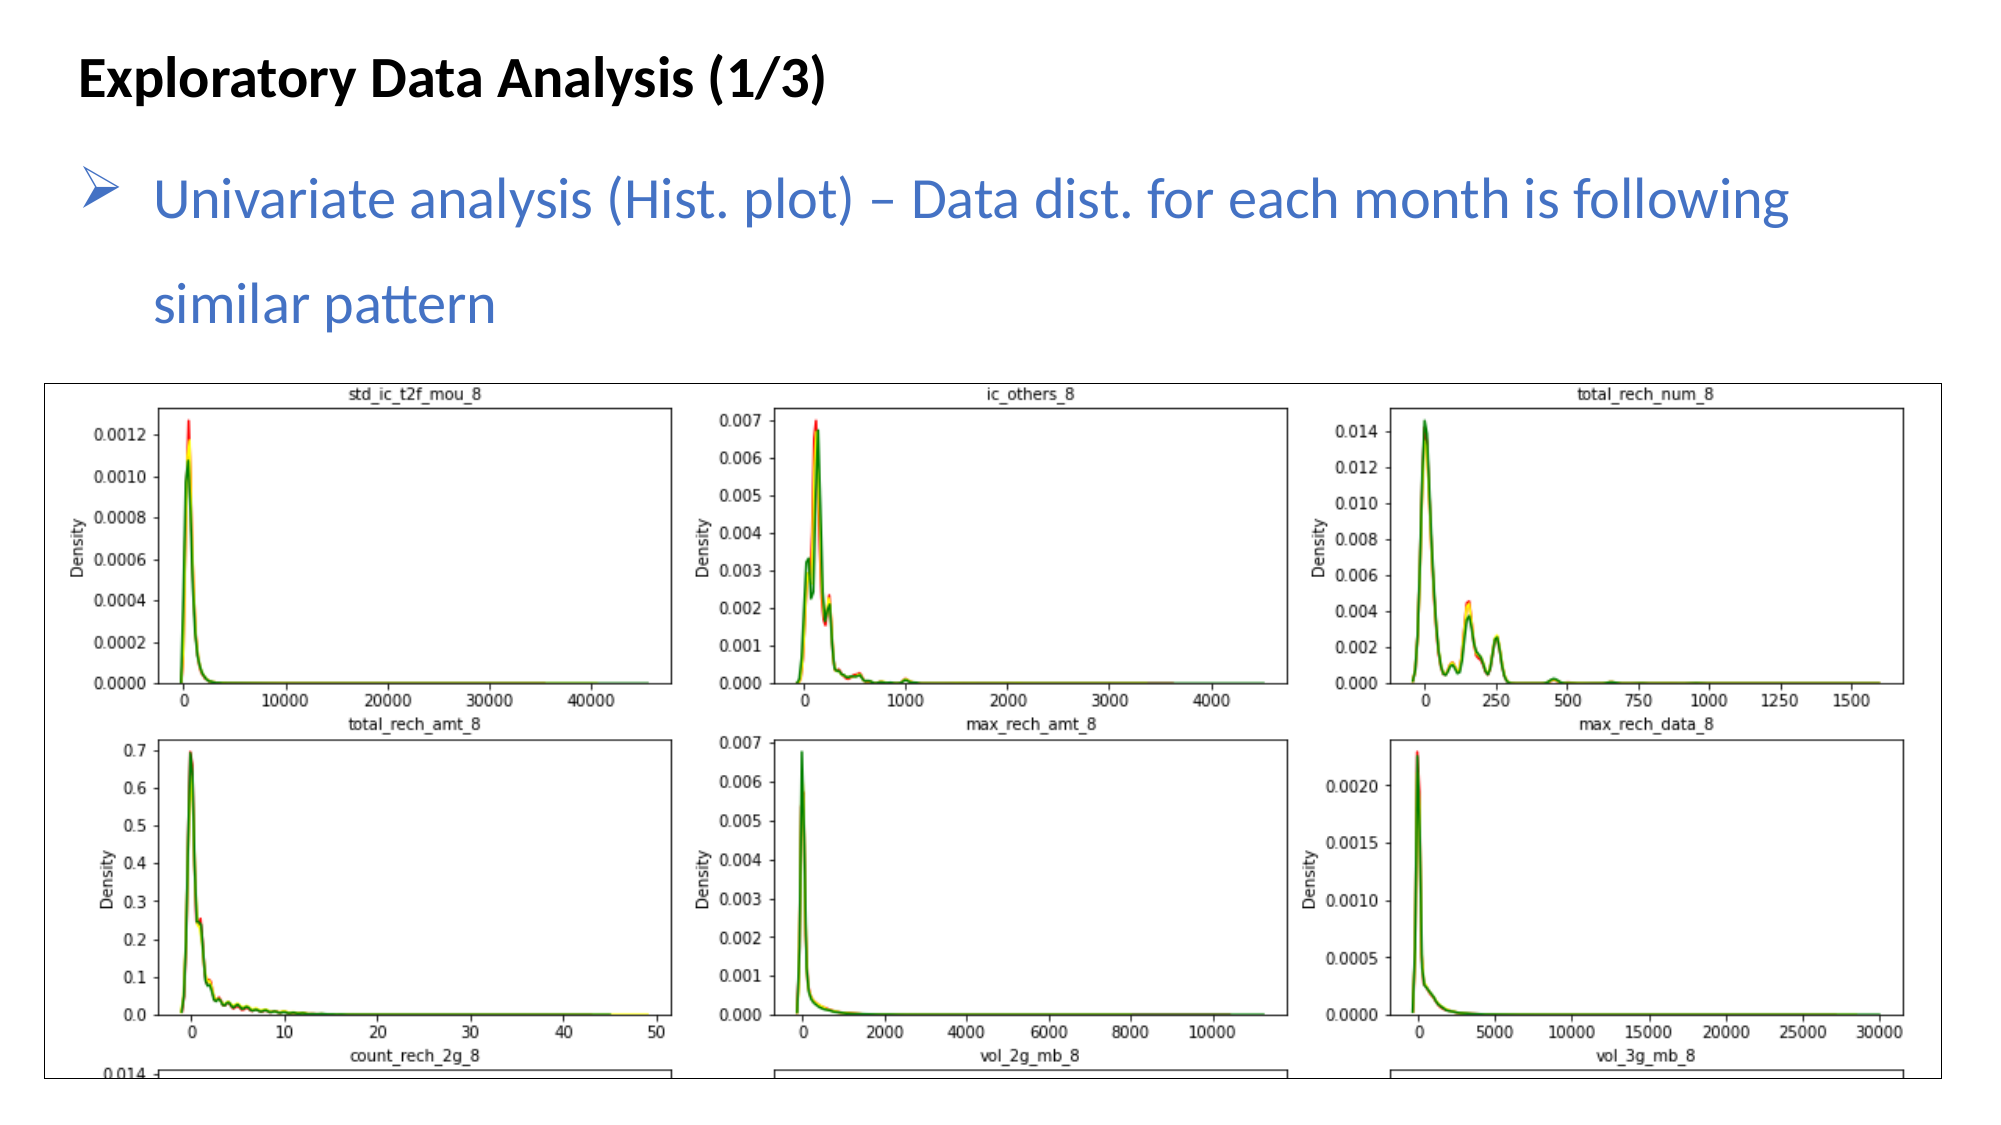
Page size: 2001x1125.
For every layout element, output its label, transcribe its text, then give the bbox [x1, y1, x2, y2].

picture [44, 383, 1942, 1079]
text_box Univariate analysis (Hist. plot) – Data dist. for each month is following similar pattern [63, 117, 1942, 343]
text_box Exploratory Data Analysis (1/3) [63, 31, 1959, 117]
